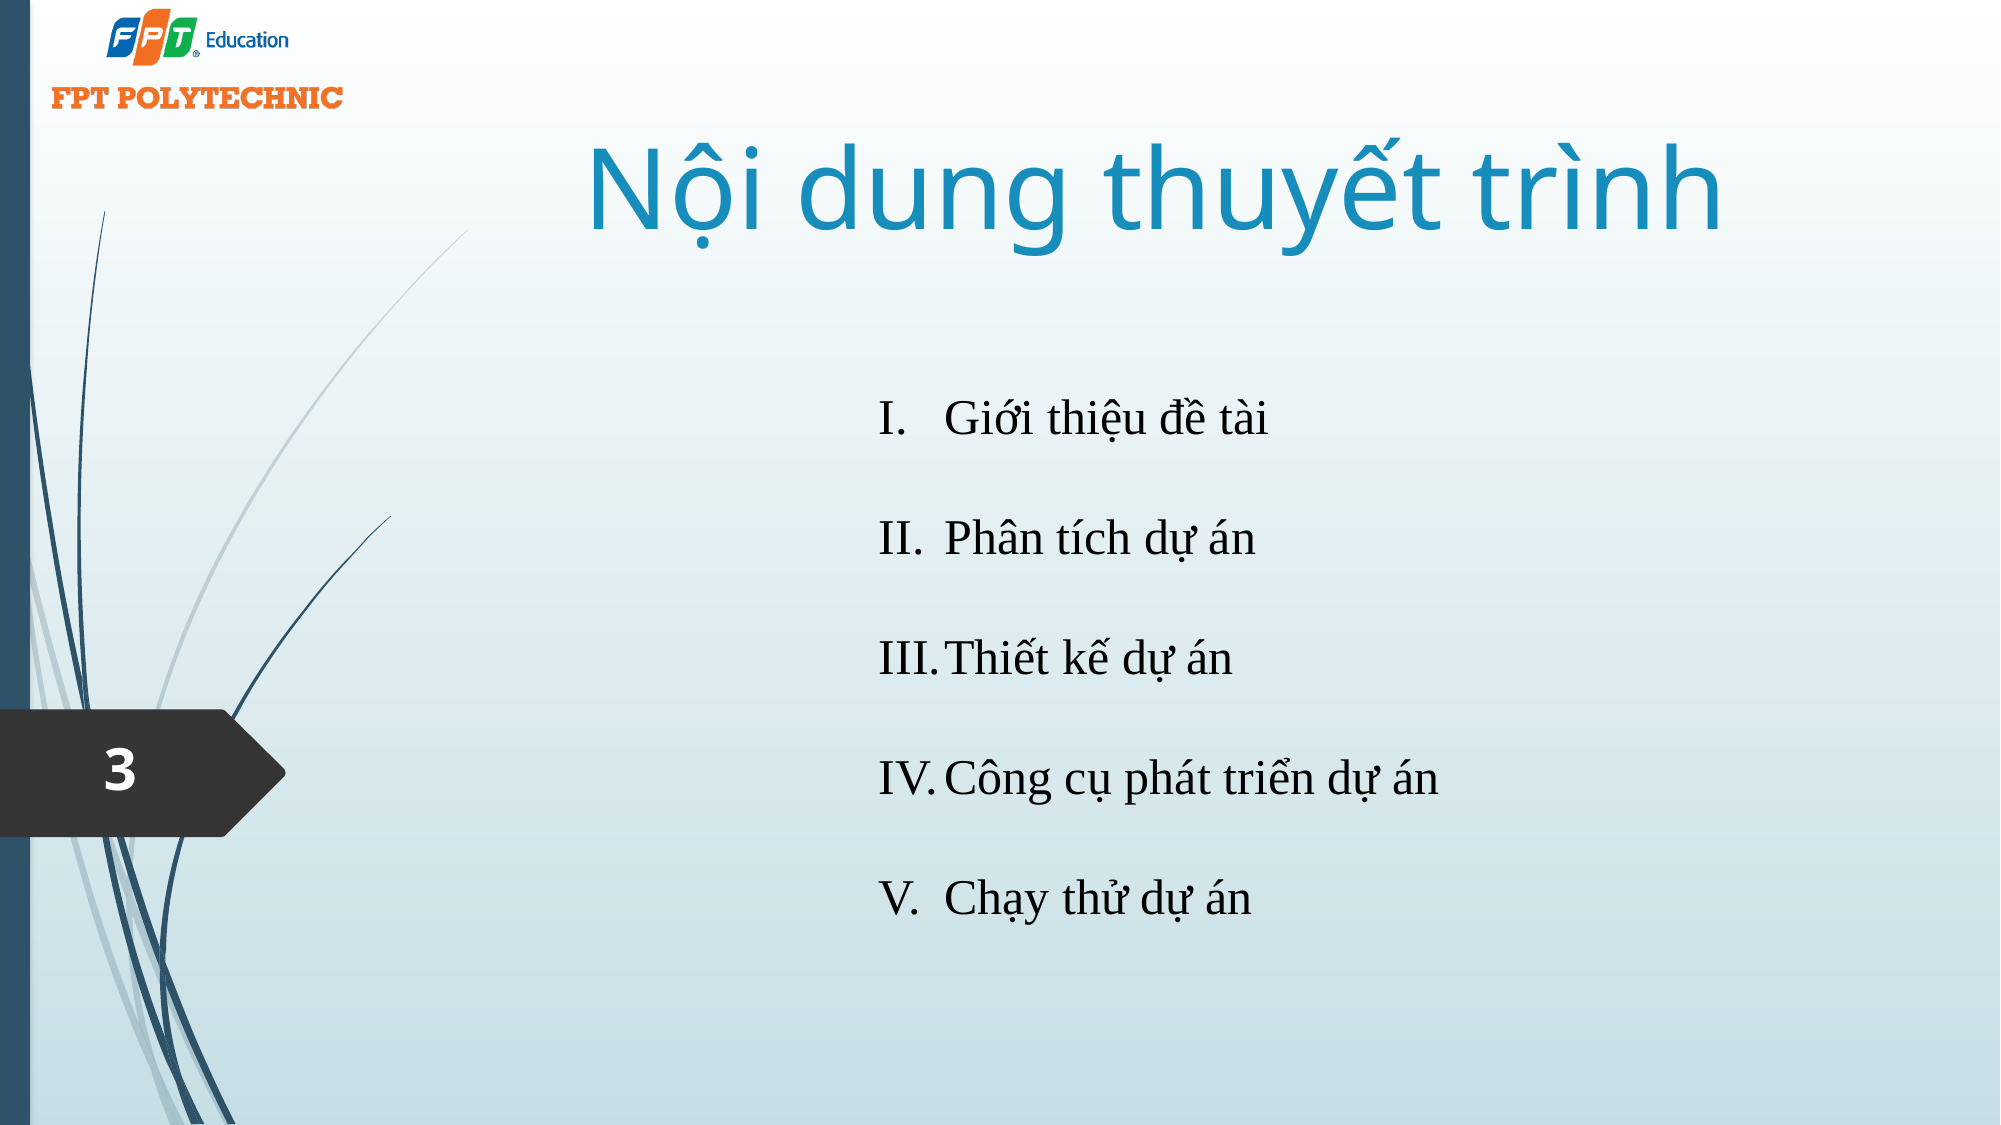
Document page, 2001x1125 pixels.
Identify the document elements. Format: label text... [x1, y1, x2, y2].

picture [41, 0, 353, 118]
text_box 3 [88, 724, 165, 810]
title Nội dung thuyết trình [424, 58, 1888, 260]
text_box Giới thiệu đề tài Phân tích dự án Thiết kế dự án Công cụ phát triển dự án Chạy thử dự án [864, 316, 1545, 932]
